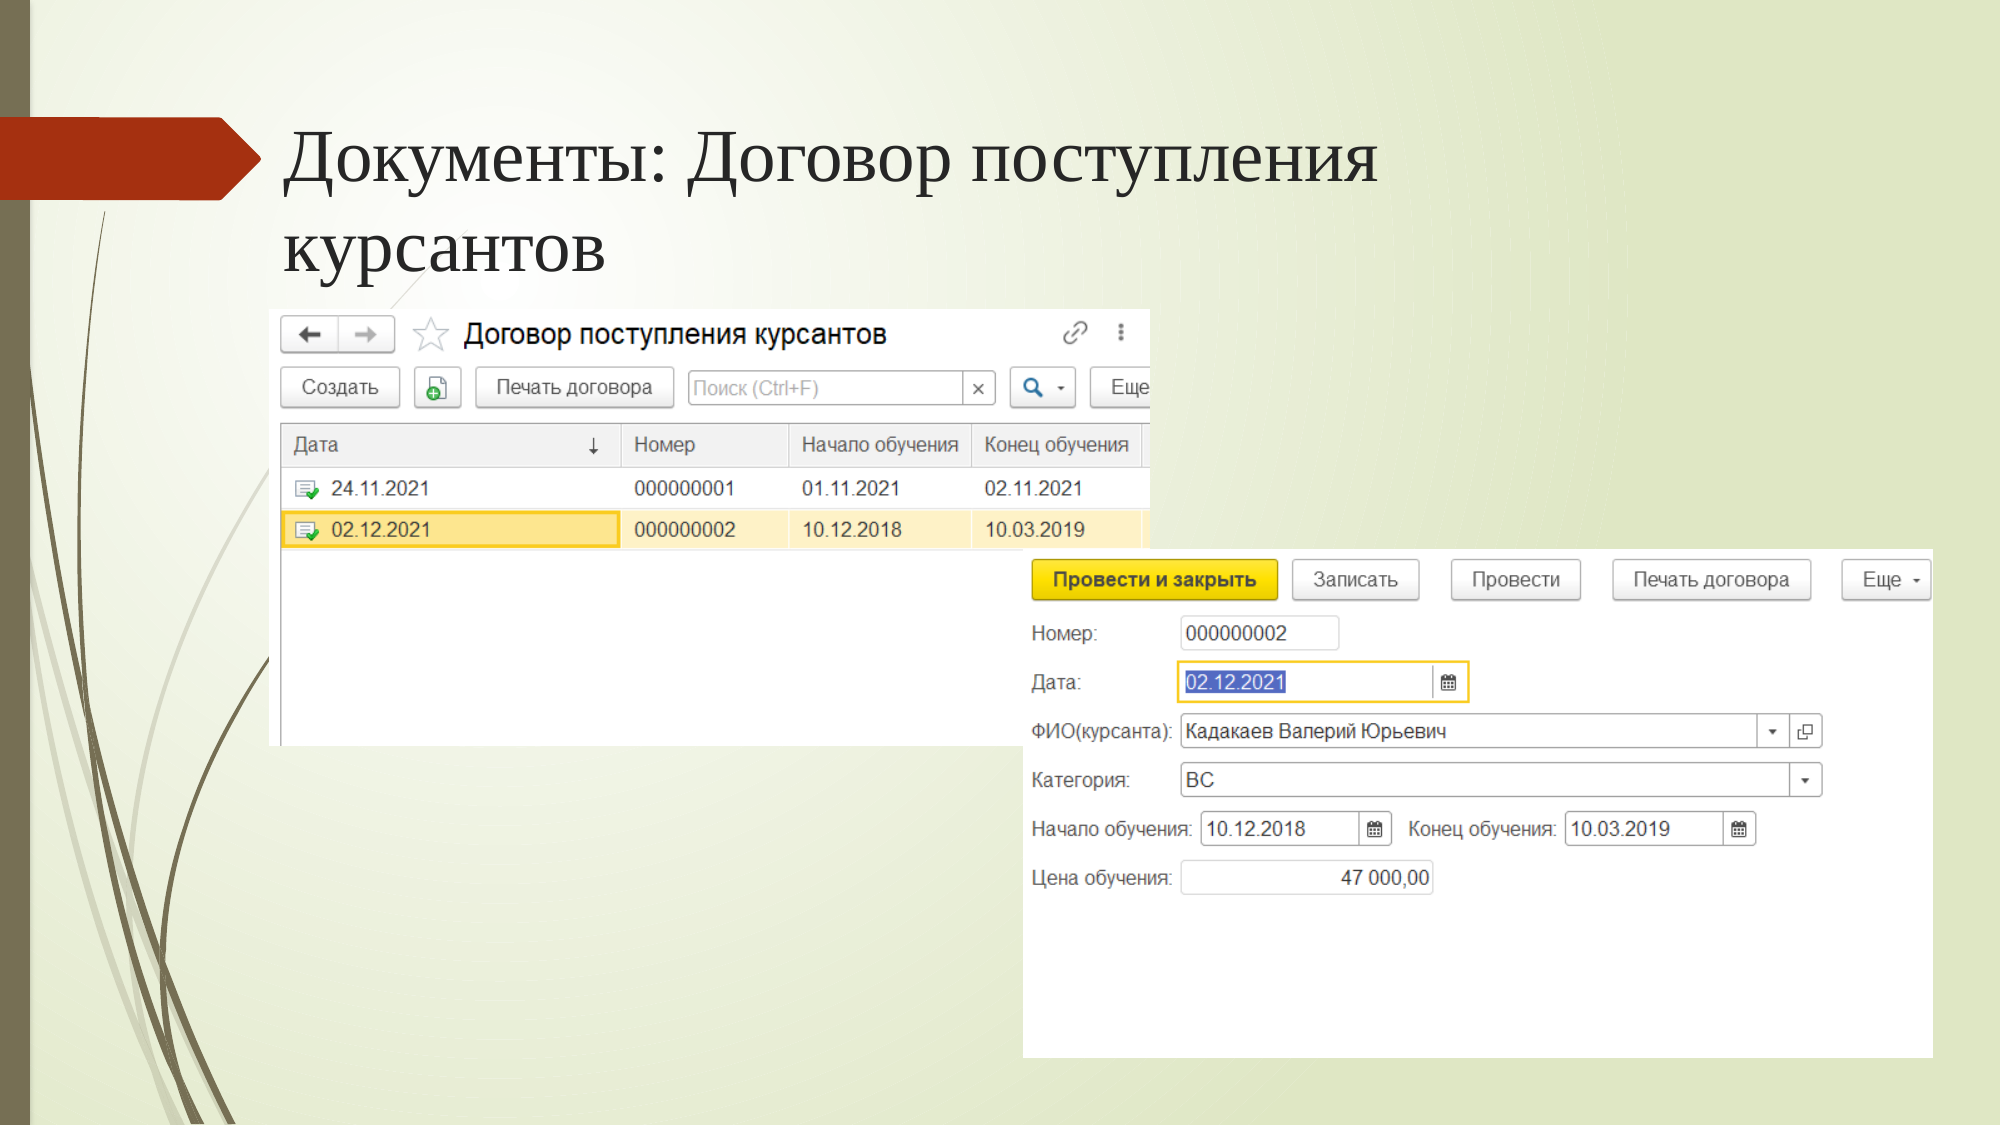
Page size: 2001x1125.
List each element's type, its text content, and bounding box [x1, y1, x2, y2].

title Документы: Договор поступления курсантов [269, 99, 1731, 310]
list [268, 309, 1150, 746]
picture [1023, 549, 1933, 1058]
